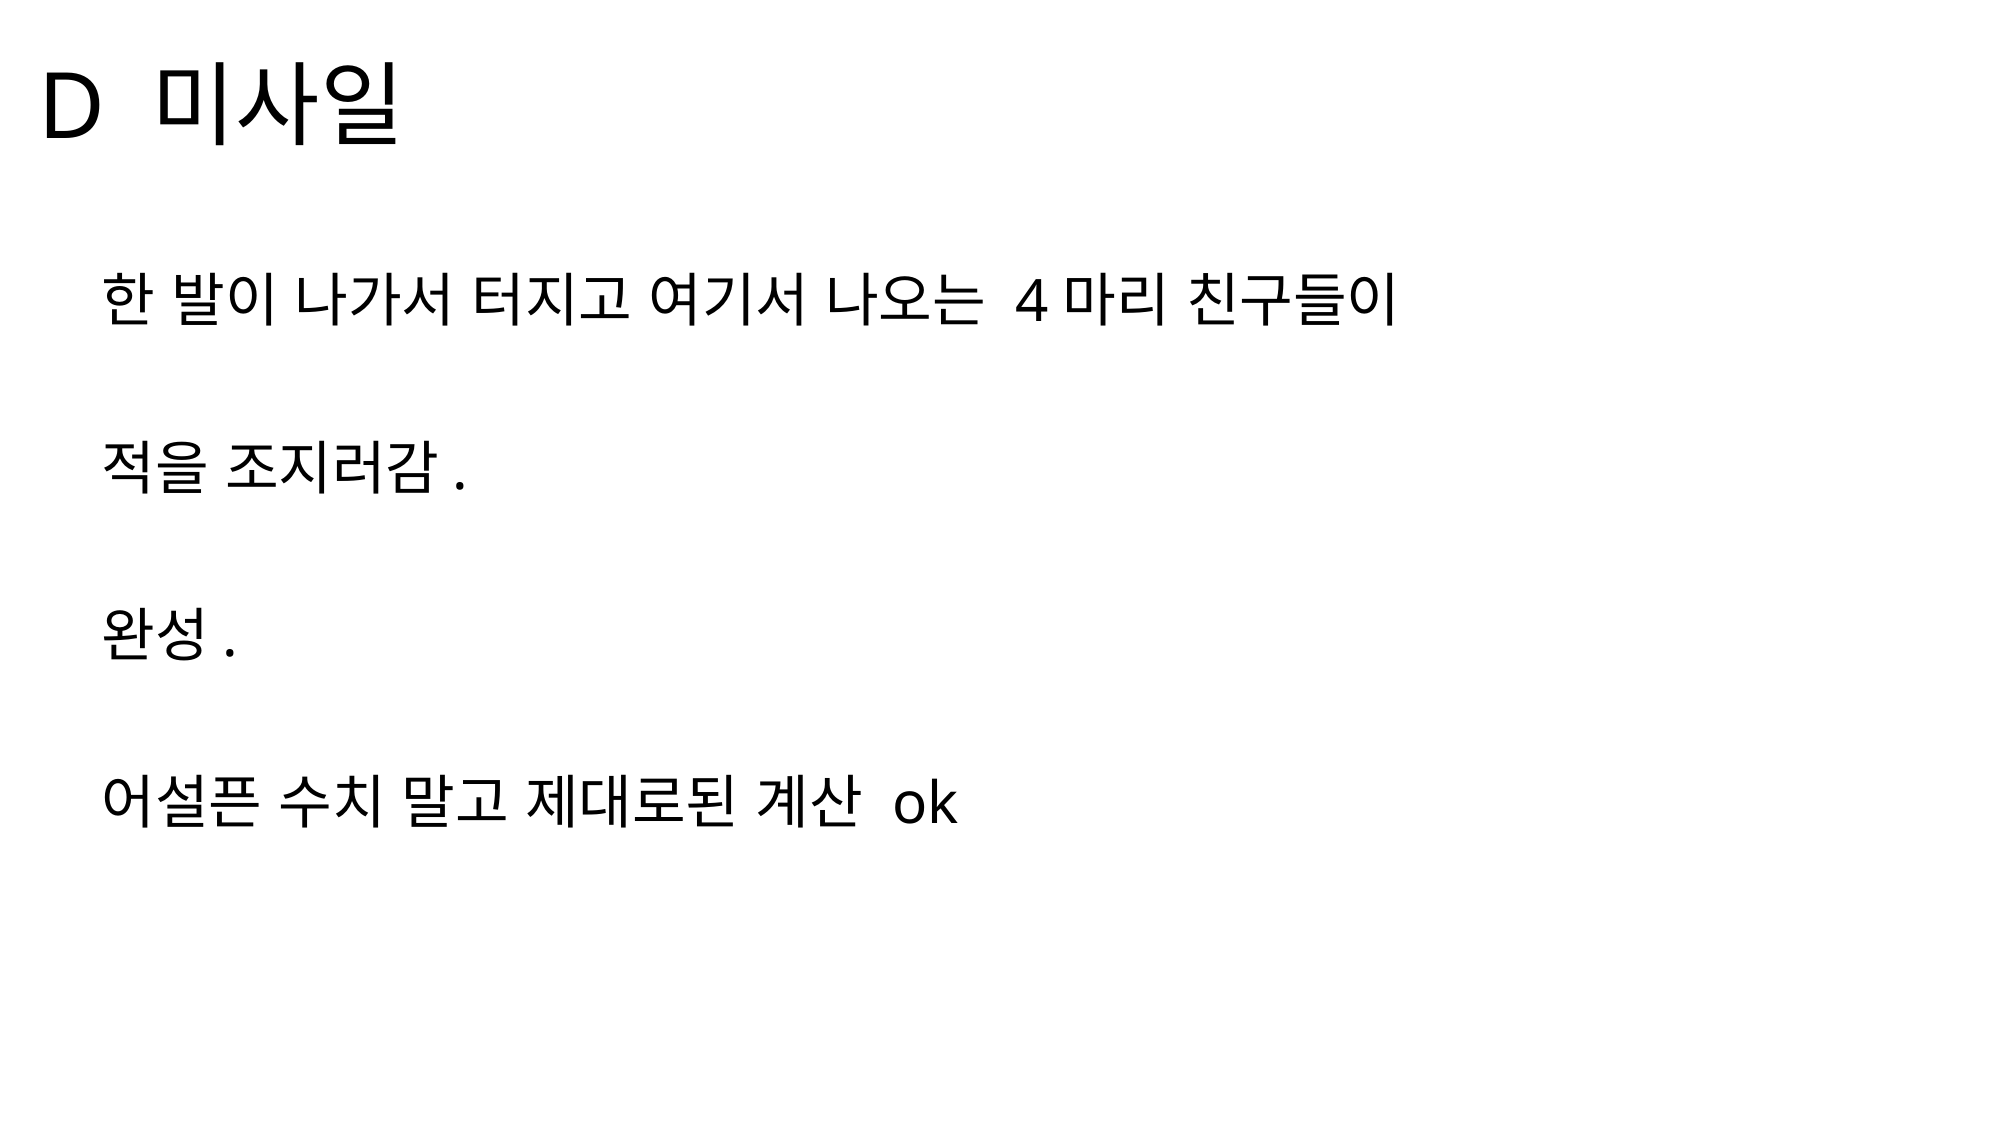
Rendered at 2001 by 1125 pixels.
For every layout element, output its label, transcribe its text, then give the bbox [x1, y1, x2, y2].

list 한 발이 나가서 터지고 여기서 나오는 4마리 친구들이 적을 조지러감. 완성. 어설픈 수치 말고 제대로된 계산 ok [86, 173, 1812, 1095]
title D 미사일 [0, 0, 1725, 218]
